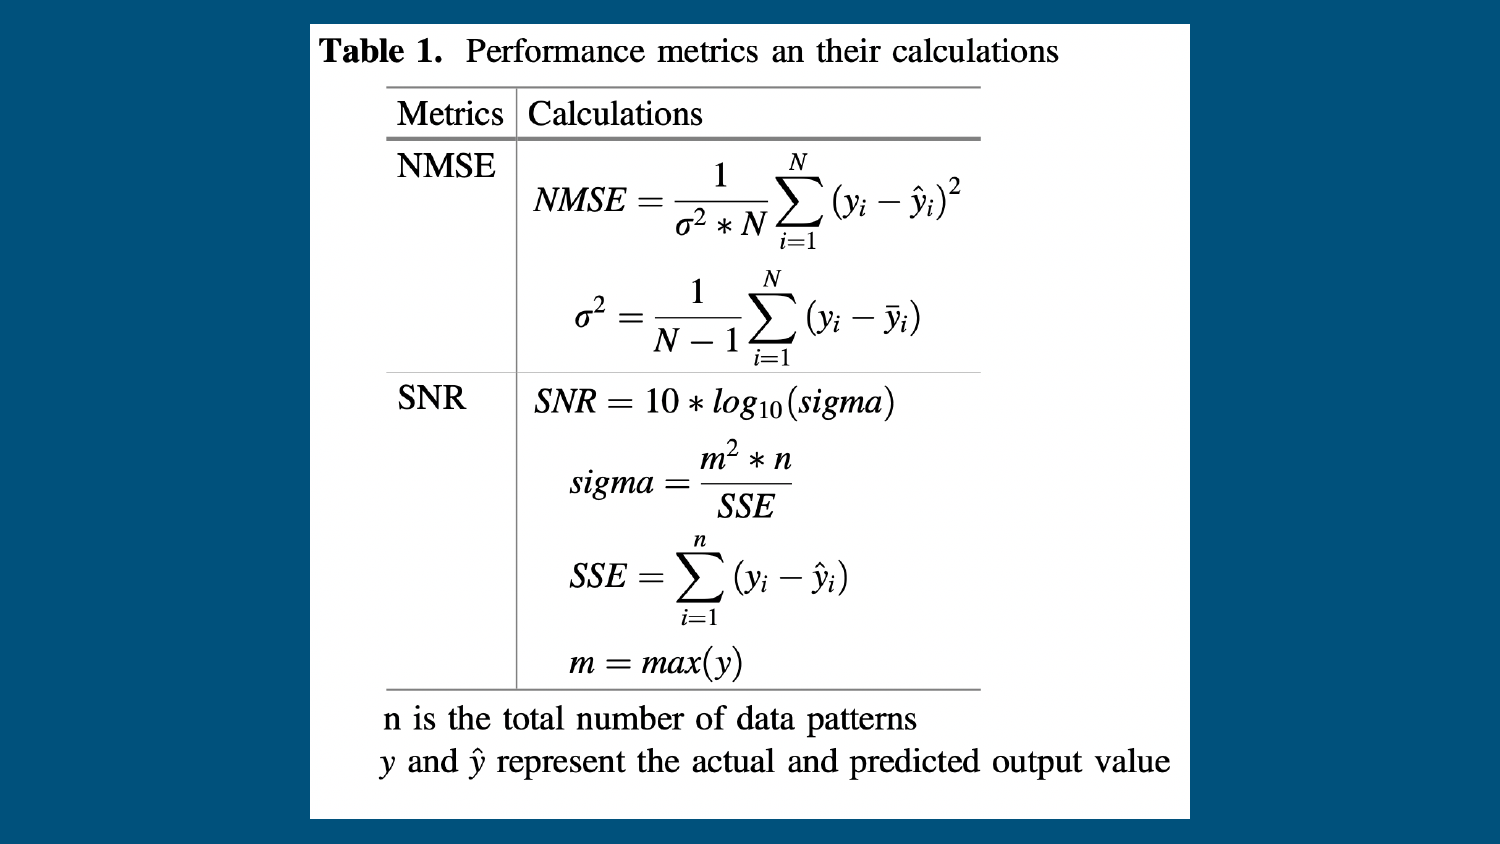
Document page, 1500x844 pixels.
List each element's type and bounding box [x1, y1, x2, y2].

picture [311, 25, 1189, 818]
